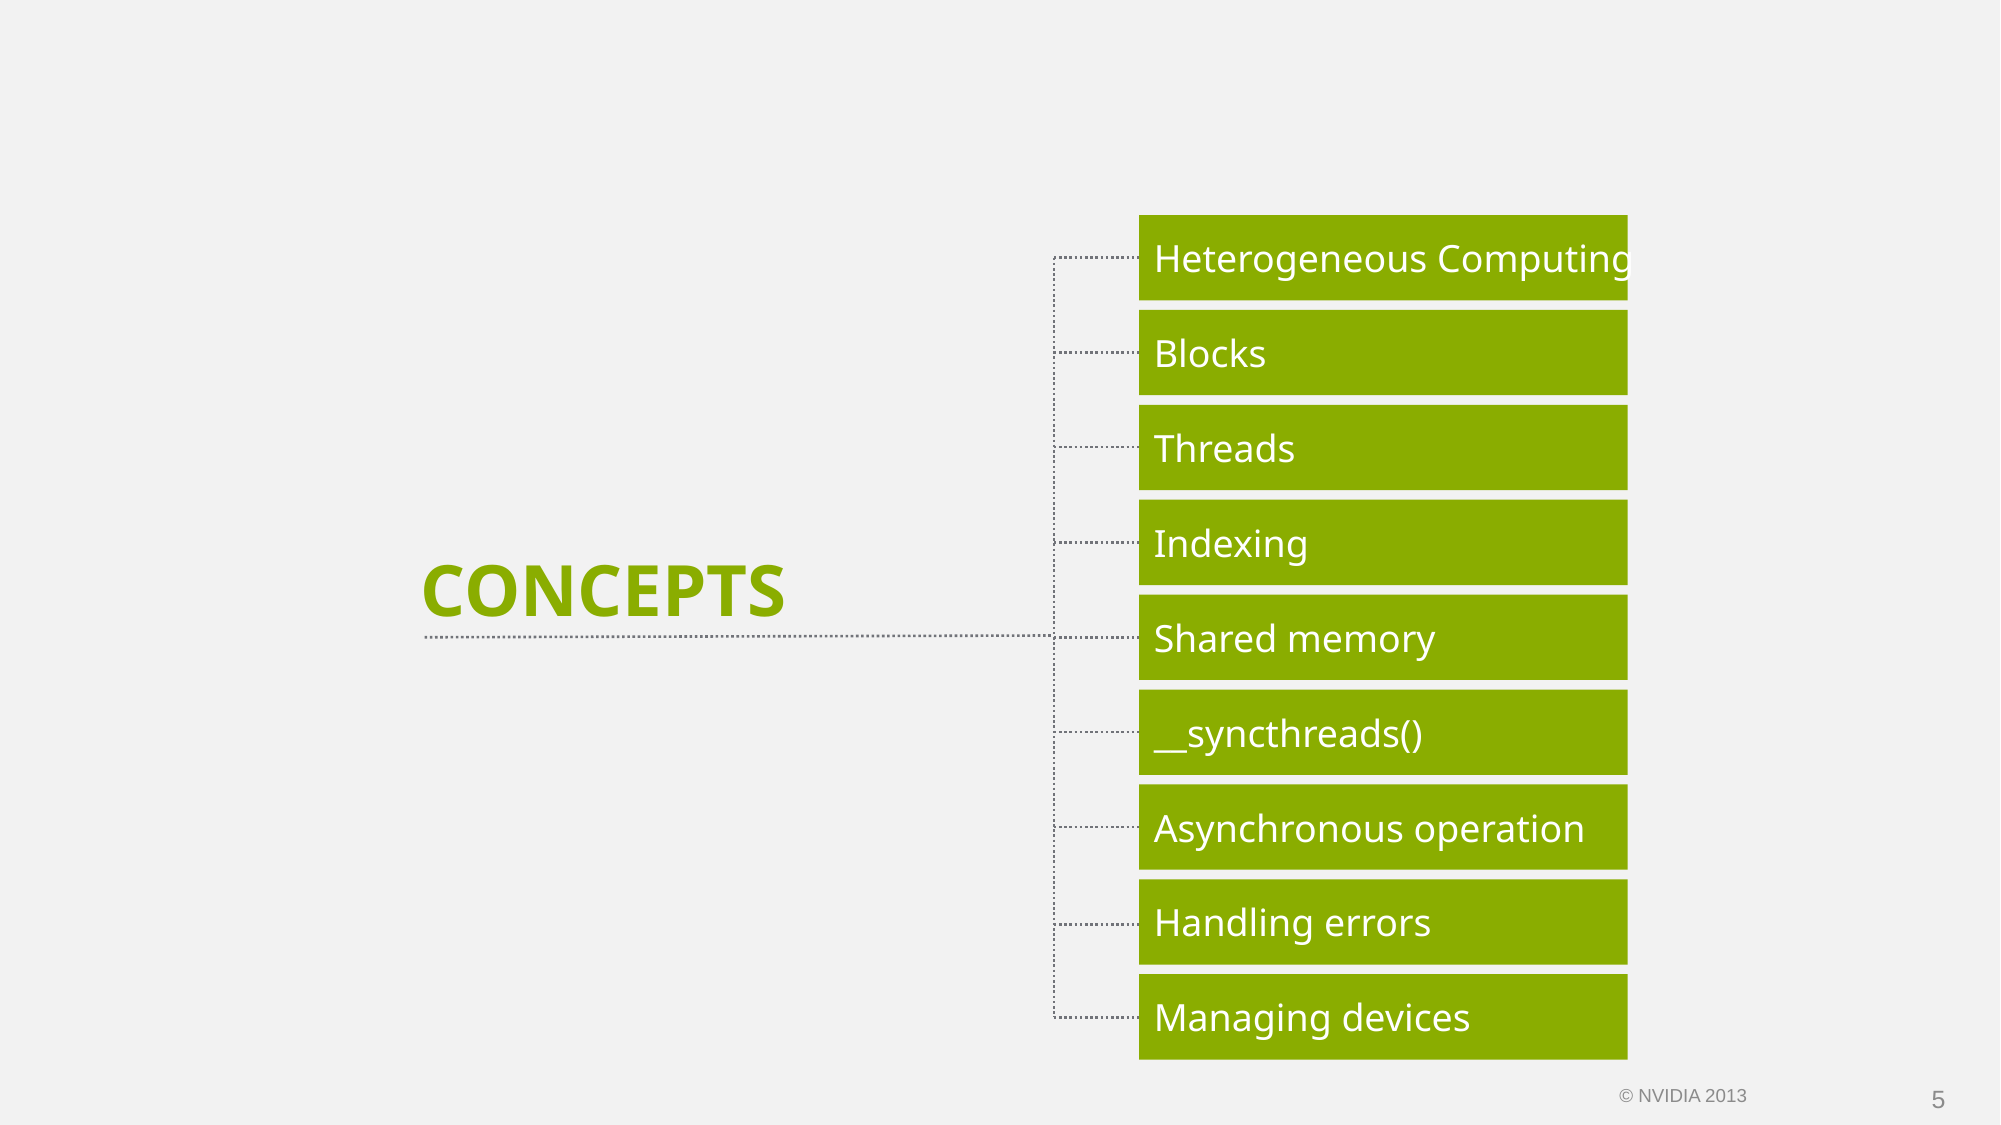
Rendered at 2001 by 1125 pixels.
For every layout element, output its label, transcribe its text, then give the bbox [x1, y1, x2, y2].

text_box CONCEPTS [405, 538, 802, 639]
text_box Asynchronous operation [1139, 784, 1628, 870]
text_box Indexing [1139, 499, 1628, 586]
text_box Handling errors [1139, 879, 1628, 965]
text_box 5 [1494, 1070, 1961, 1125]
text_box Heterogeneous Computing [1139, 215, 1628, 301]
text_box Blocks [1139, 309, 1628, 396]
text_box Shared memory [1139, 594, 1628, 680]
text_box Threads [1139, 404, 1628, 491]
text_box Managing devices [1139, 974, 1628, 1060]
text_box __syncthreads() [1139, 689, 1628, 775]
footer © NVIDIA 2013 [1366, 1065, 2000, 1125]
